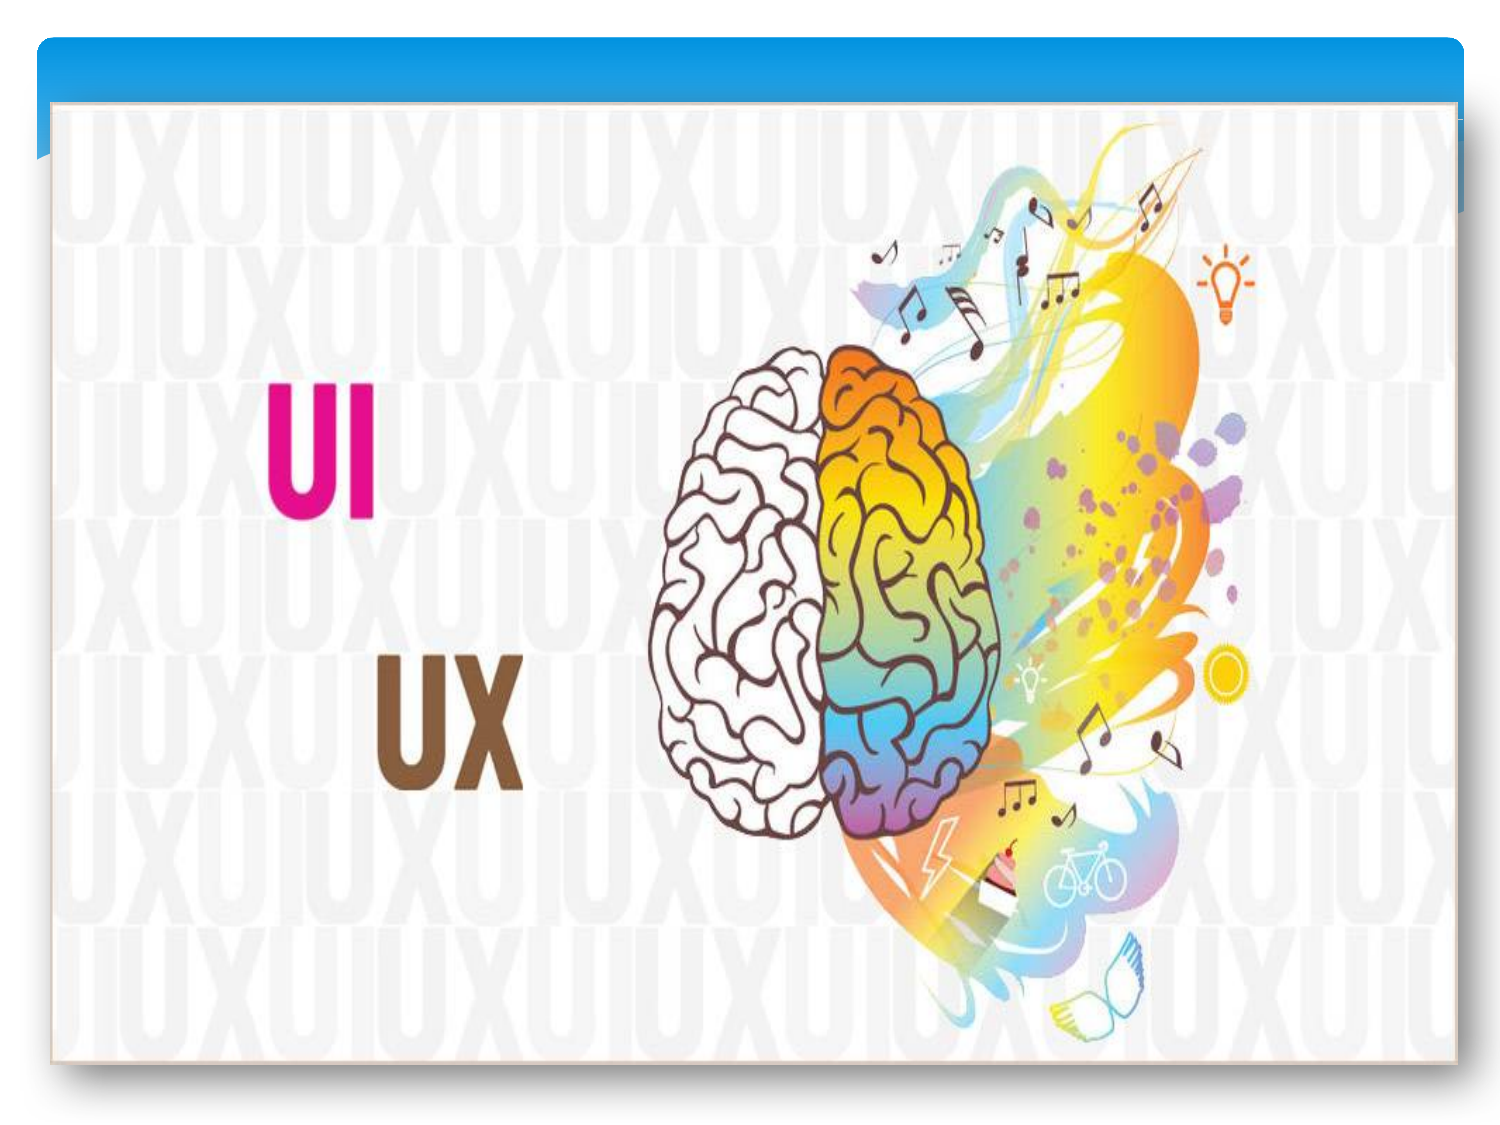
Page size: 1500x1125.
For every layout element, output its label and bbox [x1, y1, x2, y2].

picture [49, 102, 1458, 1066]
